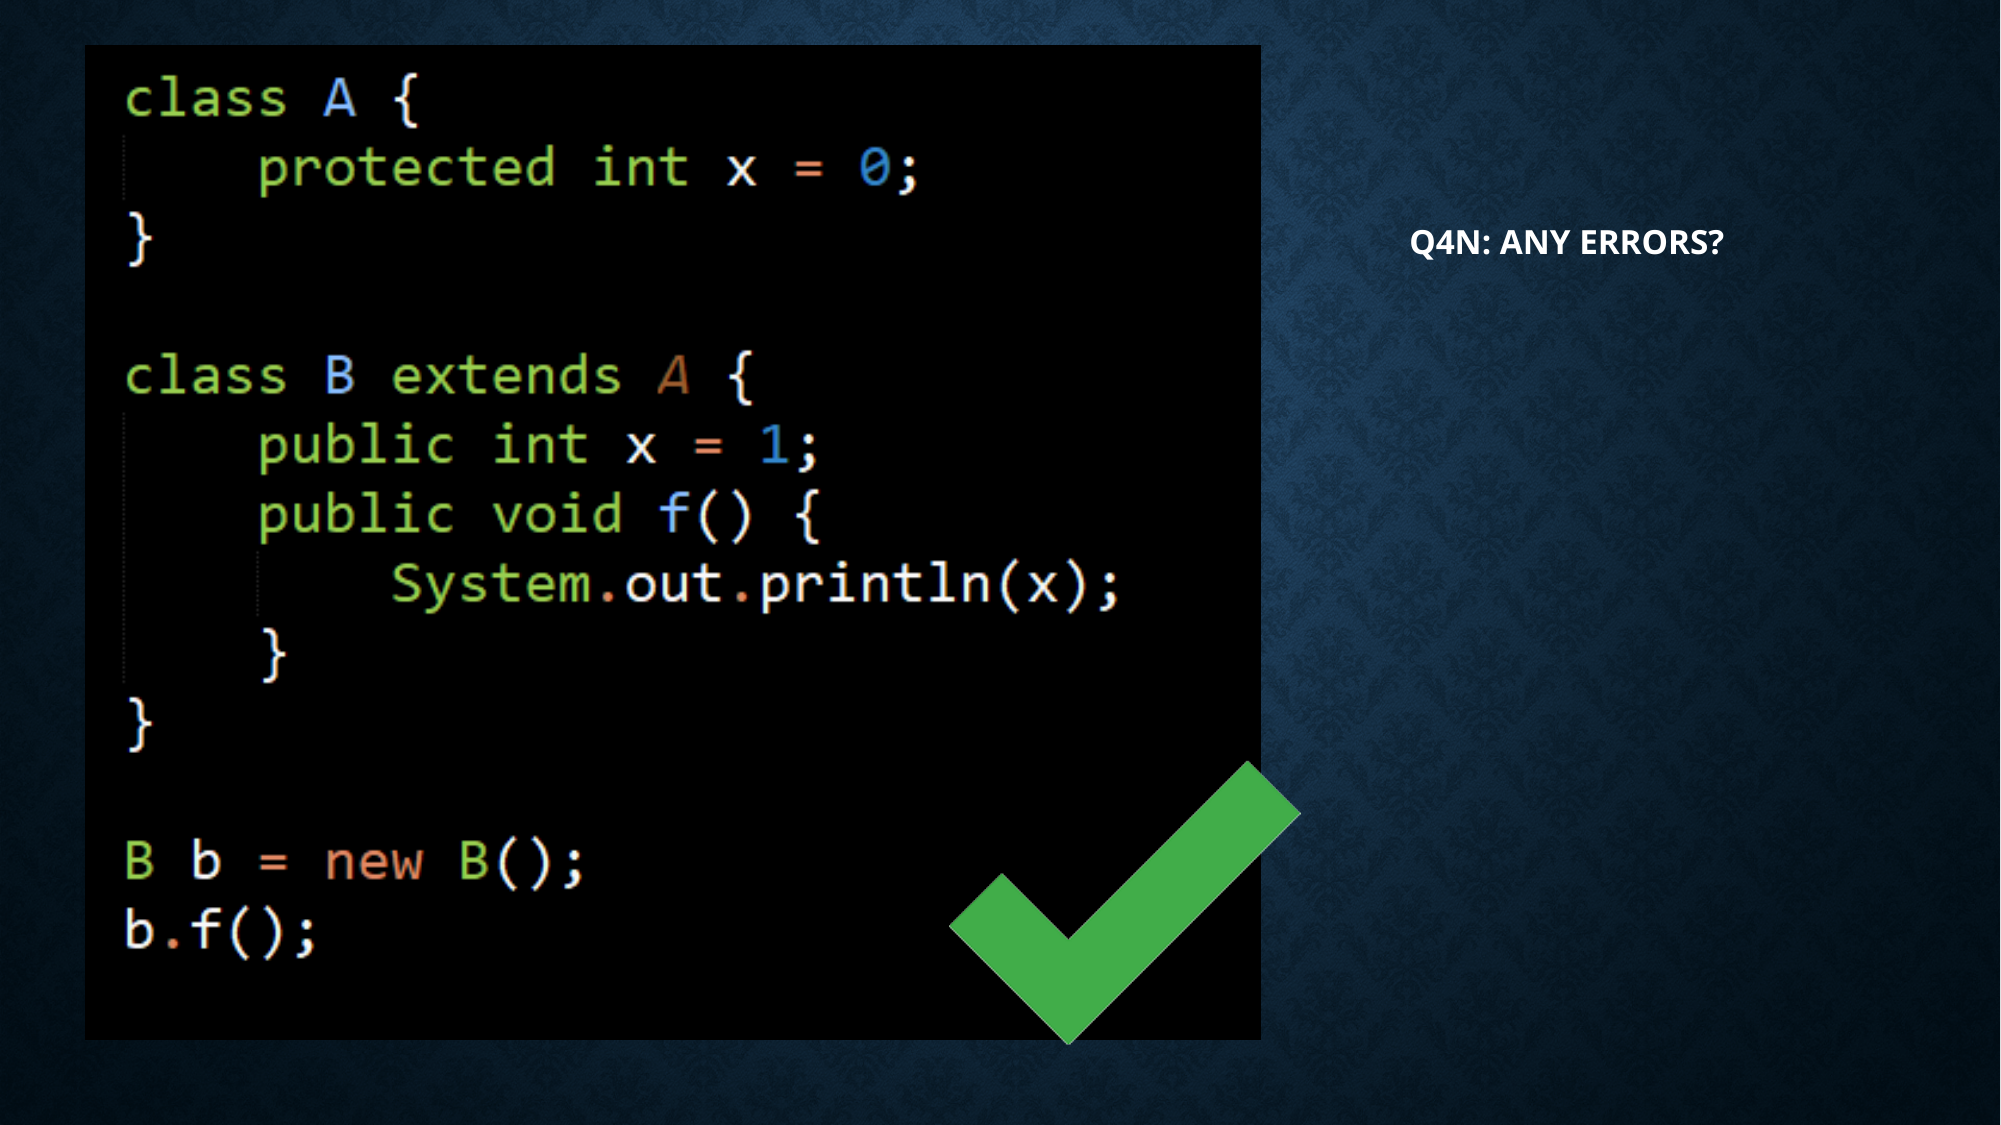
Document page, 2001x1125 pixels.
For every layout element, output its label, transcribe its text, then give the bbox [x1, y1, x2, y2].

title Q4n: Any errors? [1394, 105, 1849, 270]
picture [85, 45, 1302, 1080]
